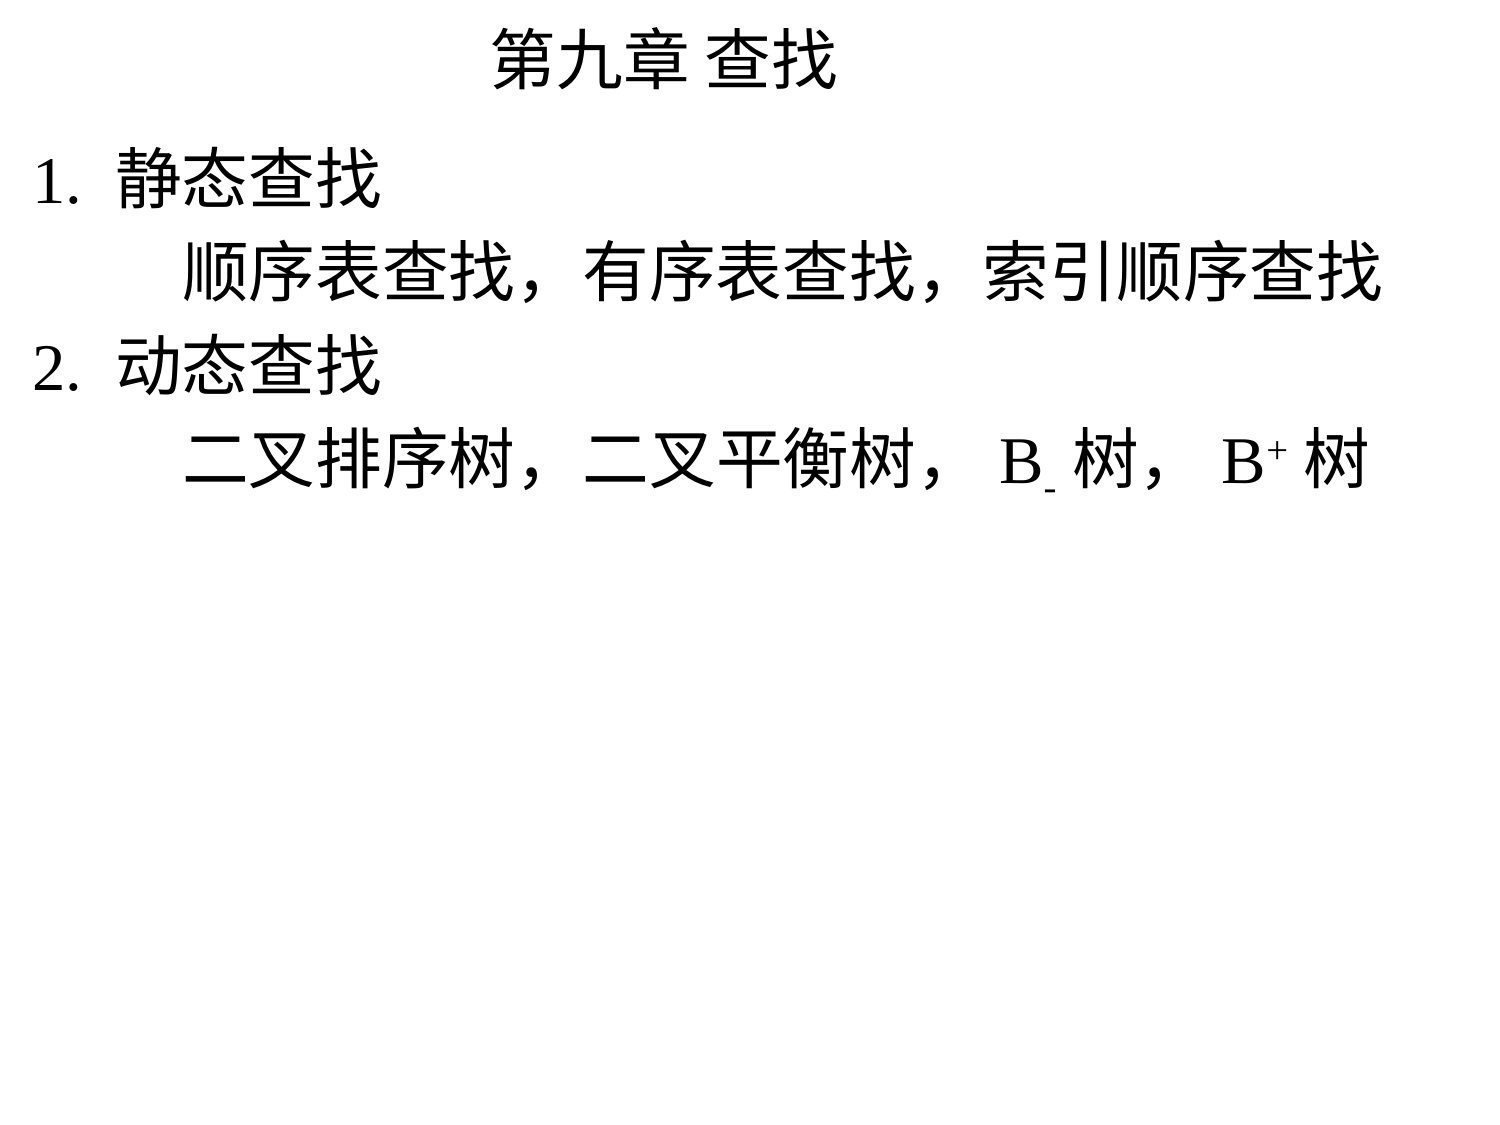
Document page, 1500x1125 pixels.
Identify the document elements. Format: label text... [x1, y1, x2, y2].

title 第九章 查找 [17, 0, 1311, 129]
list 1. 静态查找 顺序表查找，有序表查找，索引顺序查找 2. 动态查找 二叉排序树，二叉平衡树，B-树，B+树 [17, 129, 1474, 1102]
